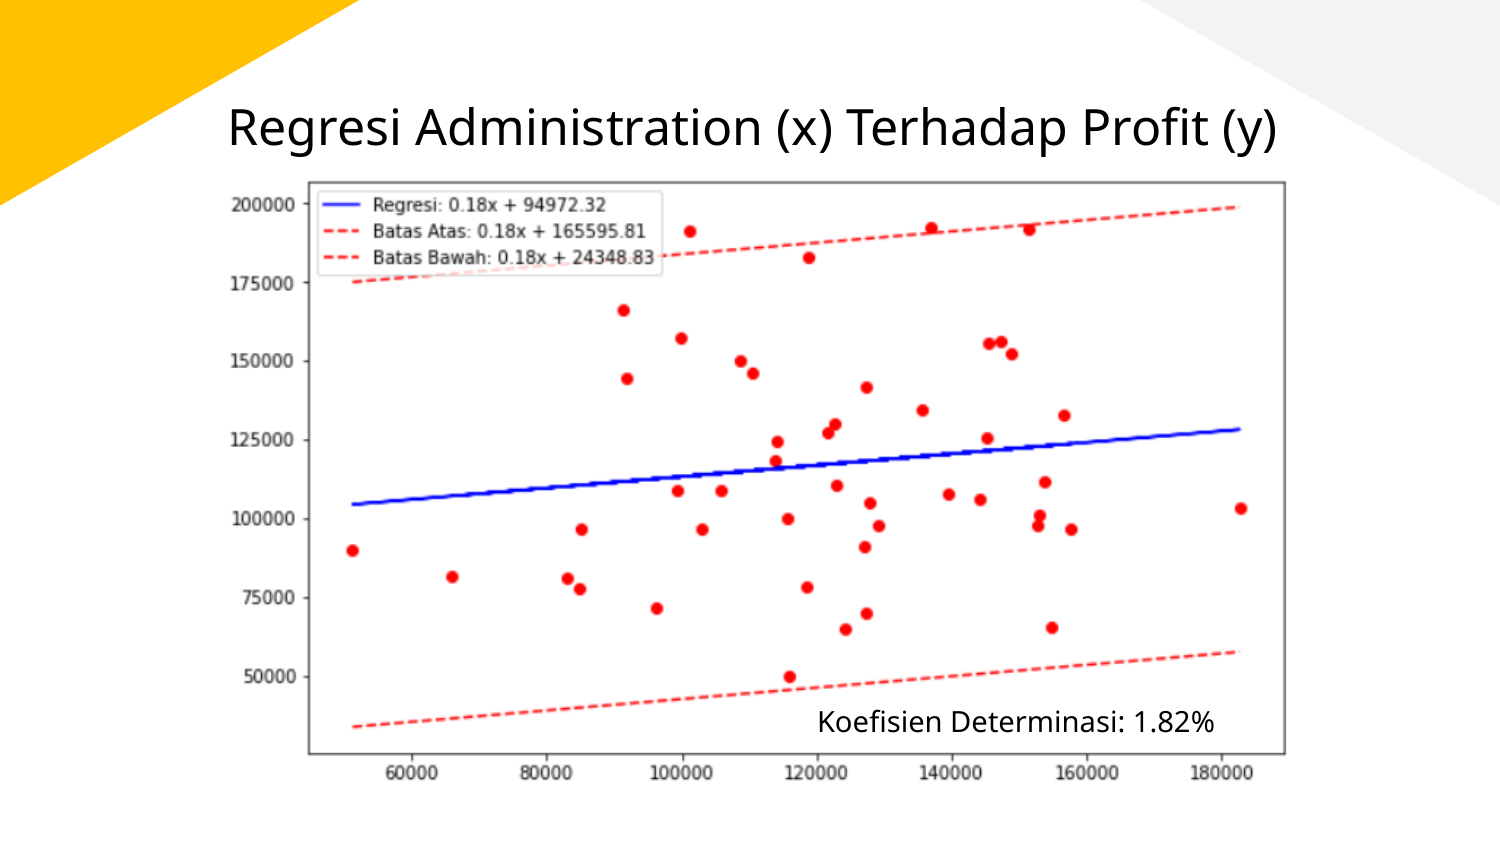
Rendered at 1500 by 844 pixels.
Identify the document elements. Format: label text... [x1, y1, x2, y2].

picture [213, 174, 1293, 794]
title Regresi Administration (x) Terhadap Profit (y) [88, 80, 1418, 175]
